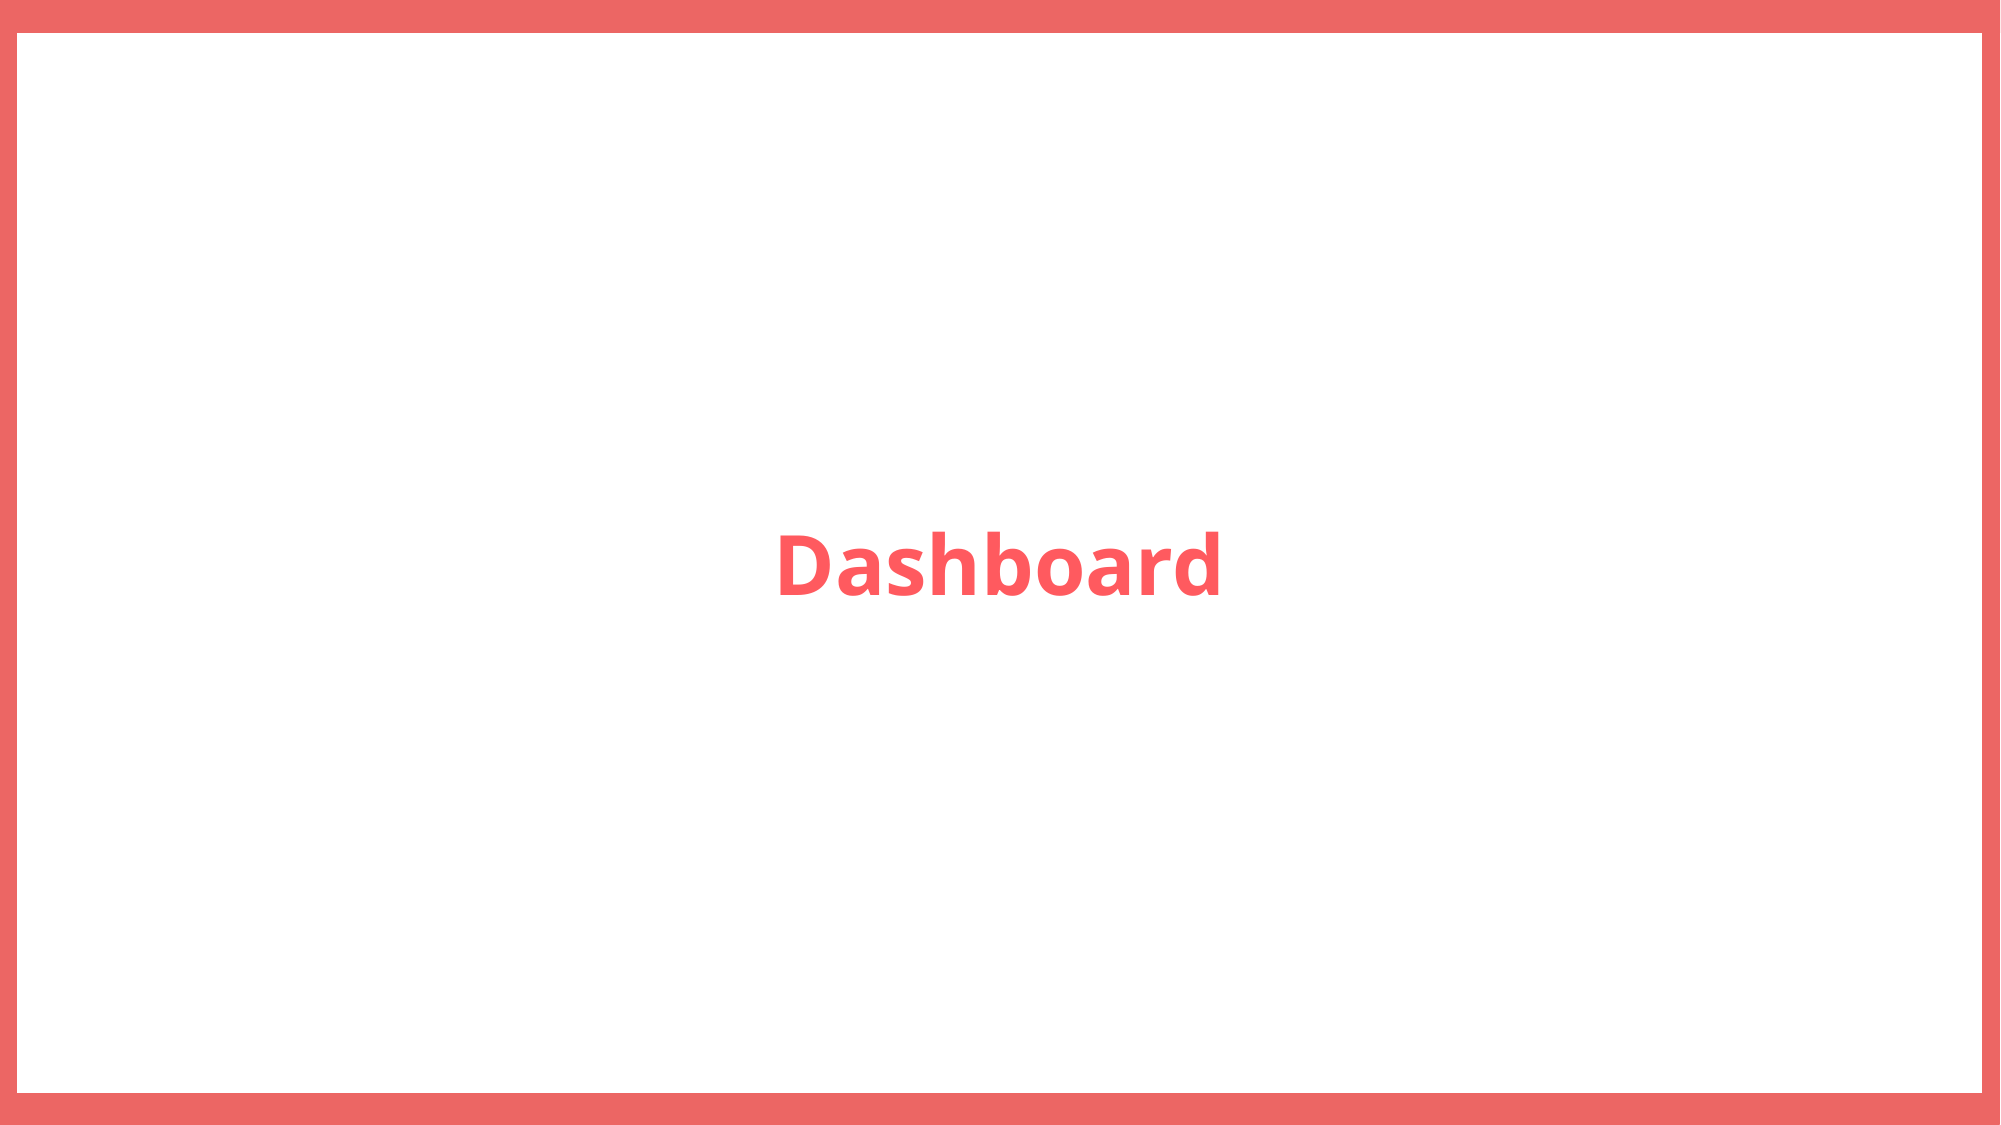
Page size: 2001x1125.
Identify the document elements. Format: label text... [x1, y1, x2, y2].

text_box Dashboard [120, 505, 1879, 620]
text_box [1981, 0, 2000, 1093]
text_box [0, 1093, 2000, 1125]
text_box [0, 34, 18, 1093]
text_box [0, 0, 1981, 34]
